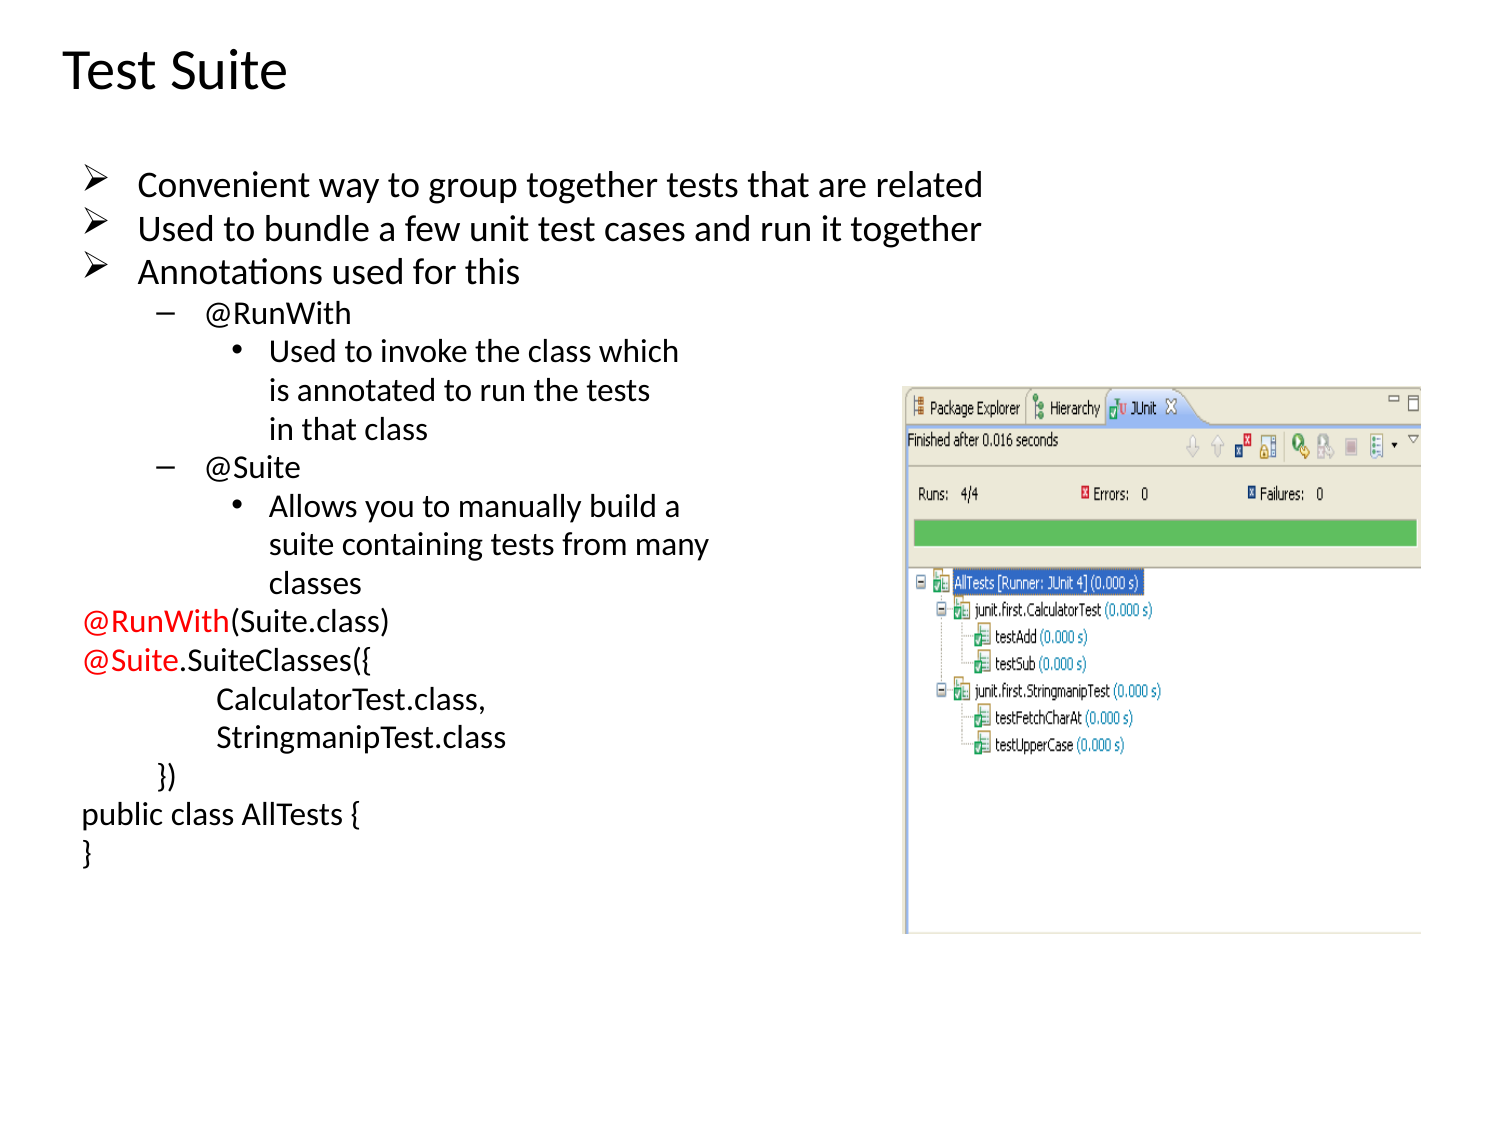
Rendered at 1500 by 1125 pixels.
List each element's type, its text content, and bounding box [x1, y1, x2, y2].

list Test Suite [47, 23, 1446, 677]
picture [902, 386, 1422, 935]
list Convenient way to group together tests that are related Used to bundle a few unit test cases and run it together Annotations used for this @RunWith Used to invoke the class which is annotated to run the tests in that class @Suite Allows you to manually build a suite containing tests from many classes @RunWith(Suite.class) @Suite.SuiteClasses({ CalculatorTest.class, StringmanipTest.class }) public class AllTests { } [66, 161, 1421, 1032]
